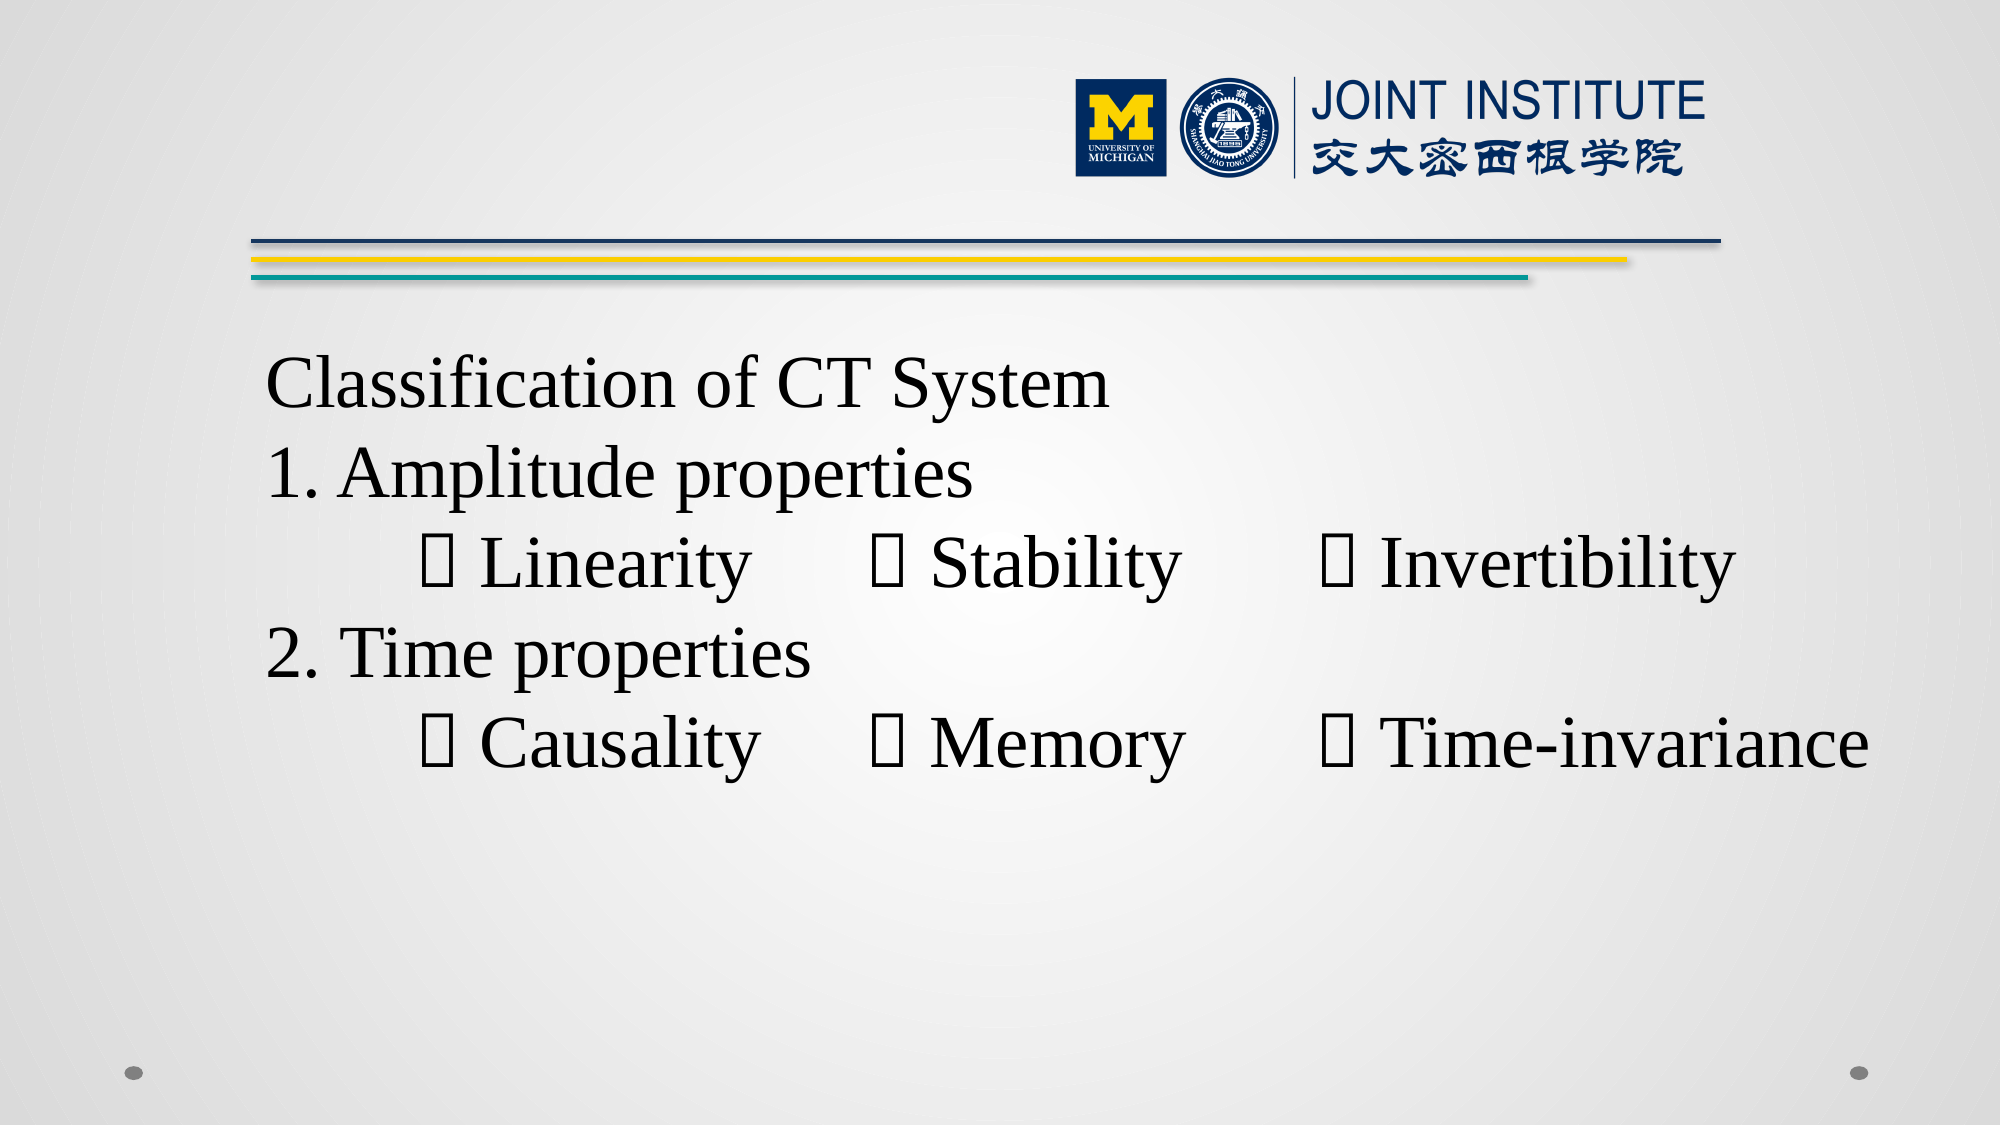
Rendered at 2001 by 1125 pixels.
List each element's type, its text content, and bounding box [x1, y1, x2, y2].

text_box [250, 240, 1722, 278]
text_box Classification of CT System 1. Amplitude properties  Linearity  Stability  Invertibility 2. Time properties  Causality  Memory  Time-invariance [250, 324, 1946, 970]
picture [1046, 36, 1722, 214]
